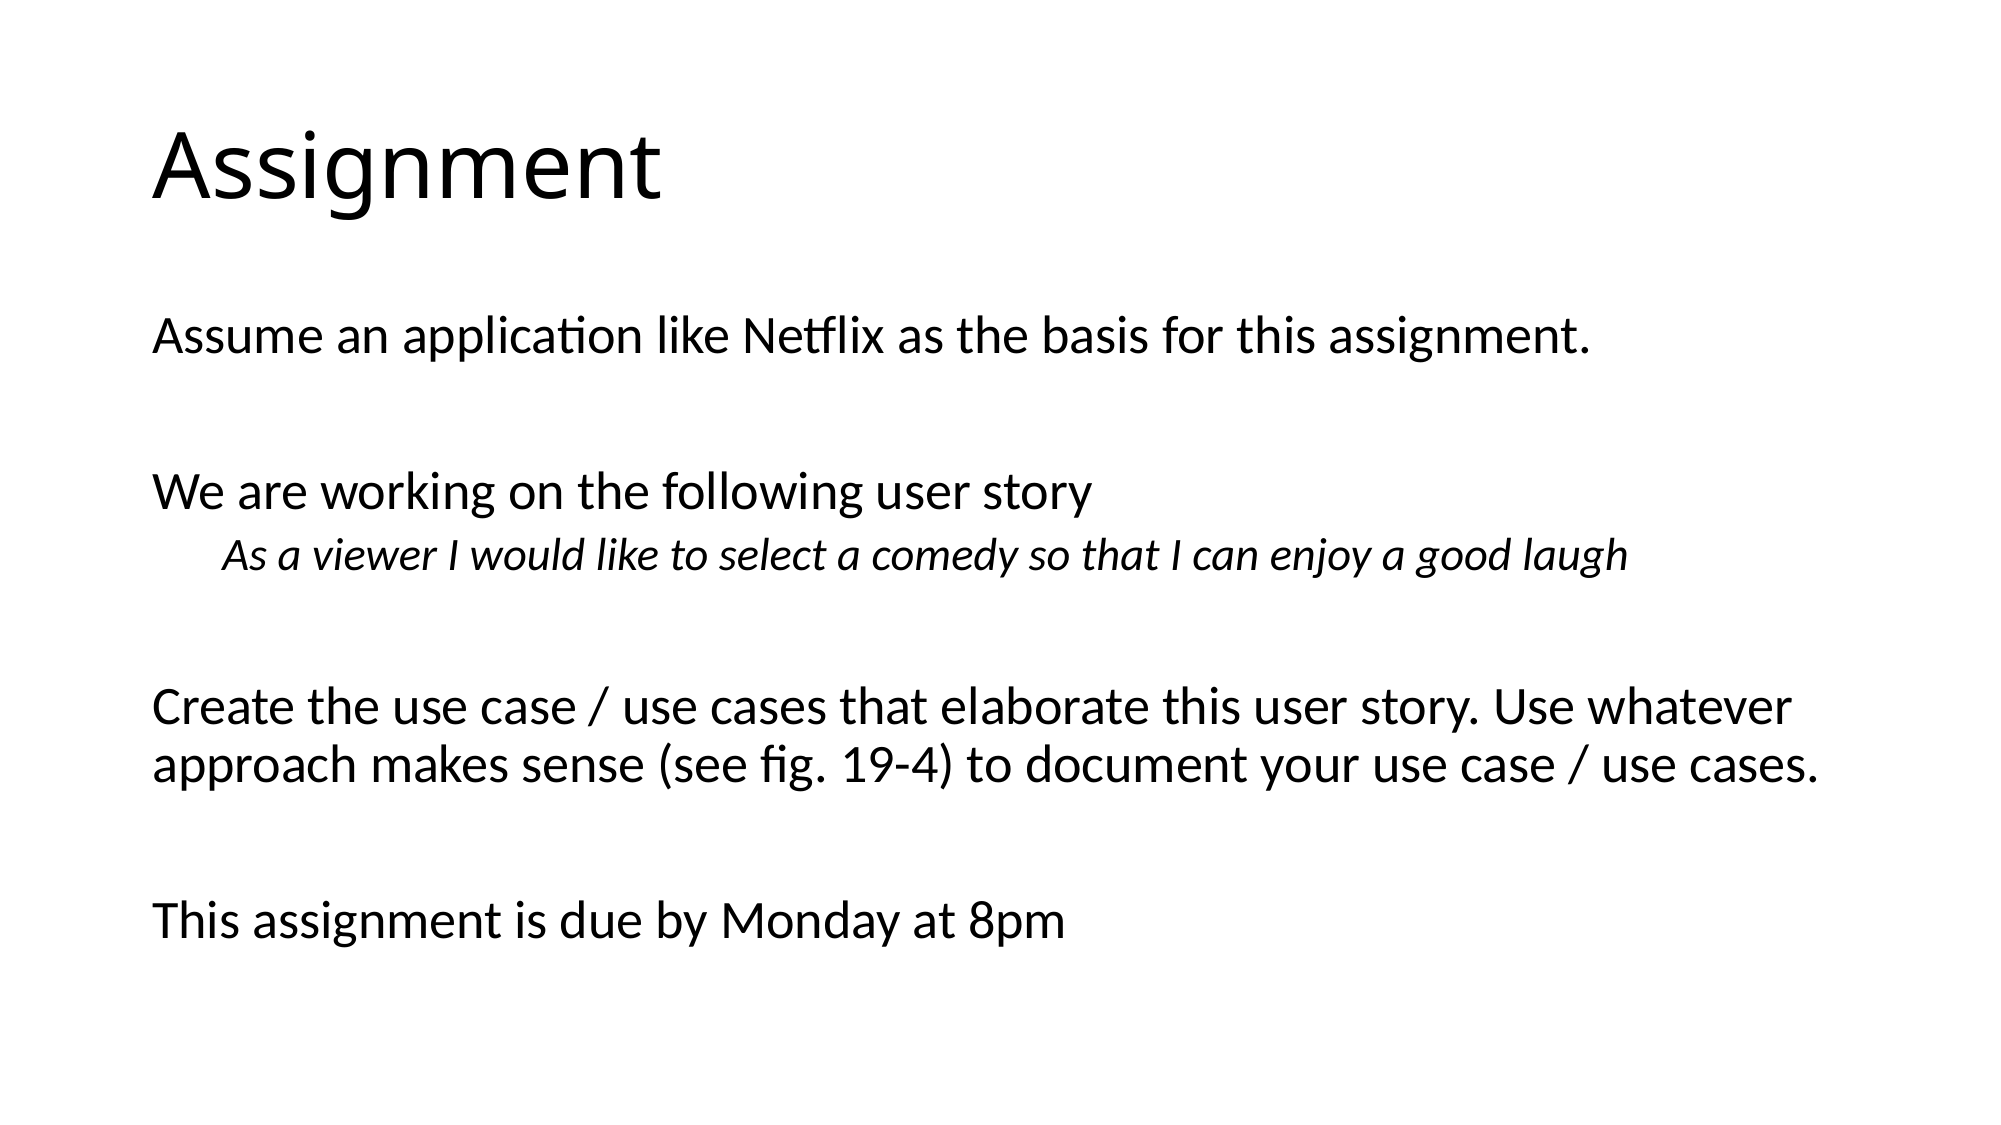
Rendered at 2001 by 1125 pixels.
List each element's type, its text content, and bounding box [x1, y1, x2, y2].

title Assignment [137, 59, 1863, 278]
list Assume an application like Netflix as the basis for this assignment. We are working on the following user story As a viewer I would like to select a comedy so that I can enjoy a good laugh Create the use case / use cases that elaborate this user story. Use whatever approach makes sense (see fig. 19-4) to document your use case / use cases. This assignment is due by Monday at 8pm [137, 299, 1863, 1014]
